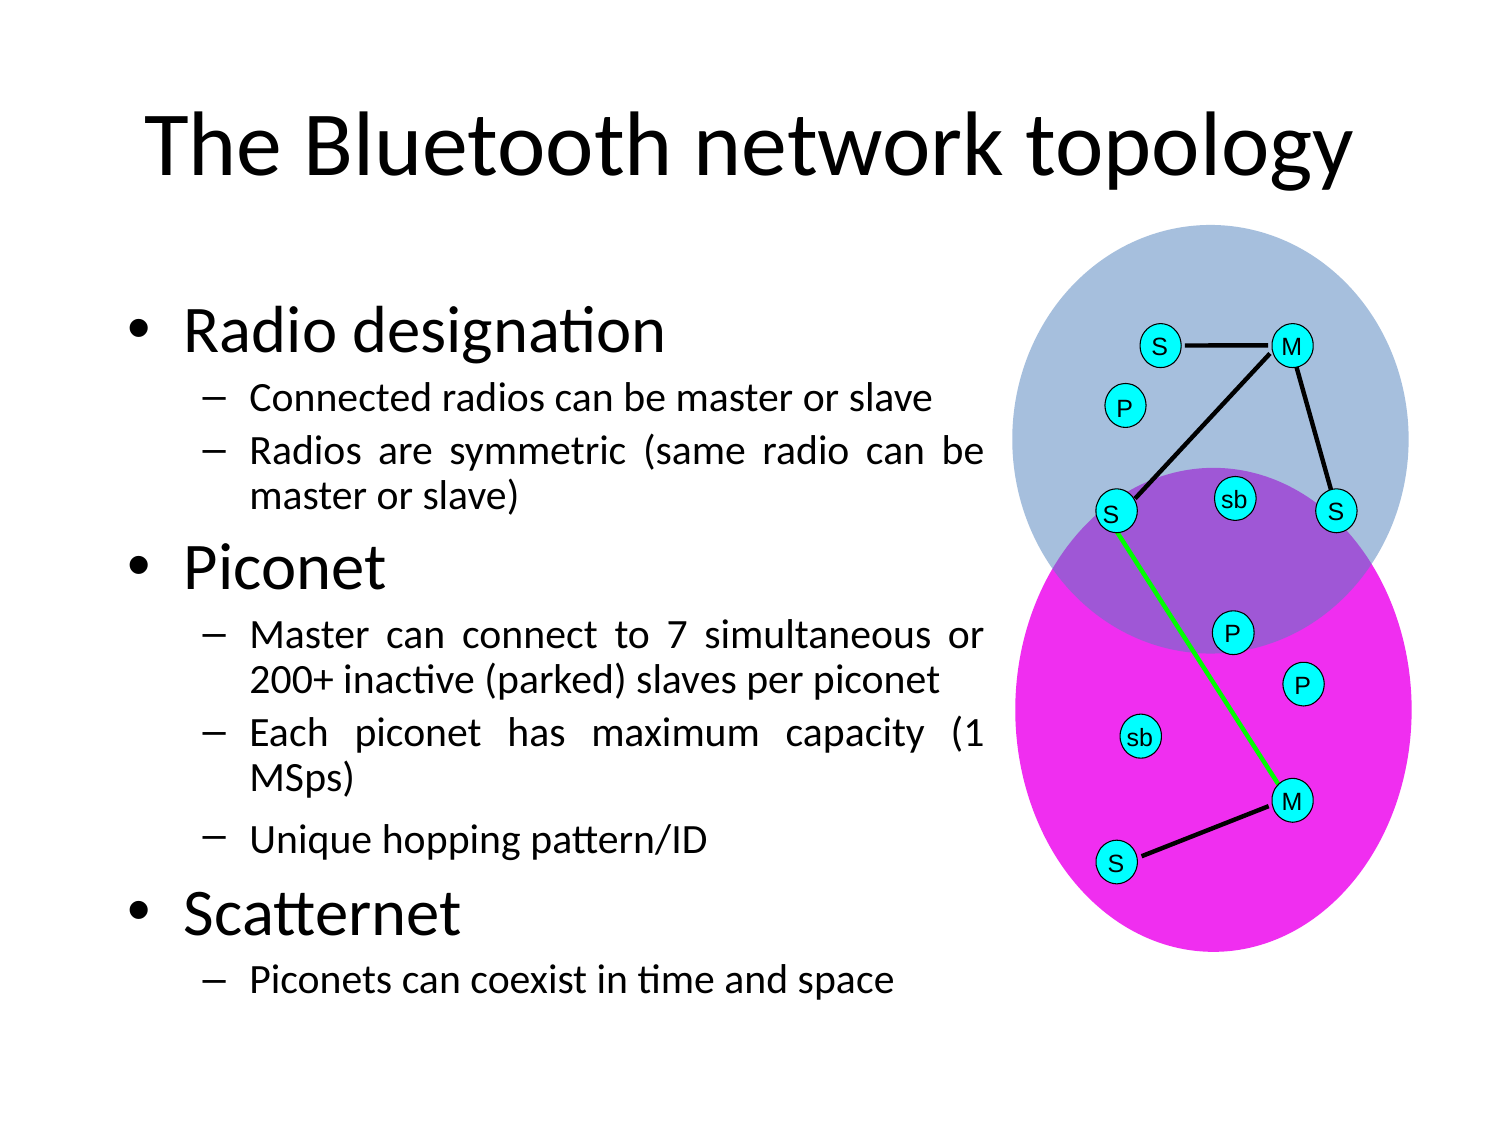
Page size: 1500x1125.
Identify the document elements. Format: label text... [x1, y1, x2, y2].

list Radio designation Connected radios can be master or slave Radios are symmetric (same radio can be master or slave) Piconet Master can connect to 7 simultaneous or 200+ inactive (parked) slaves per piconet Each piconet has maximum capacity (1 MSps) Unique hopping pattern/ID Scatternet Piconets can coexist in time and space [112, 287, 1000, 1075]
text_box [999, 237, 1425, 938]
title The Bluetooth network topology [75, 45, 1425, 233]
